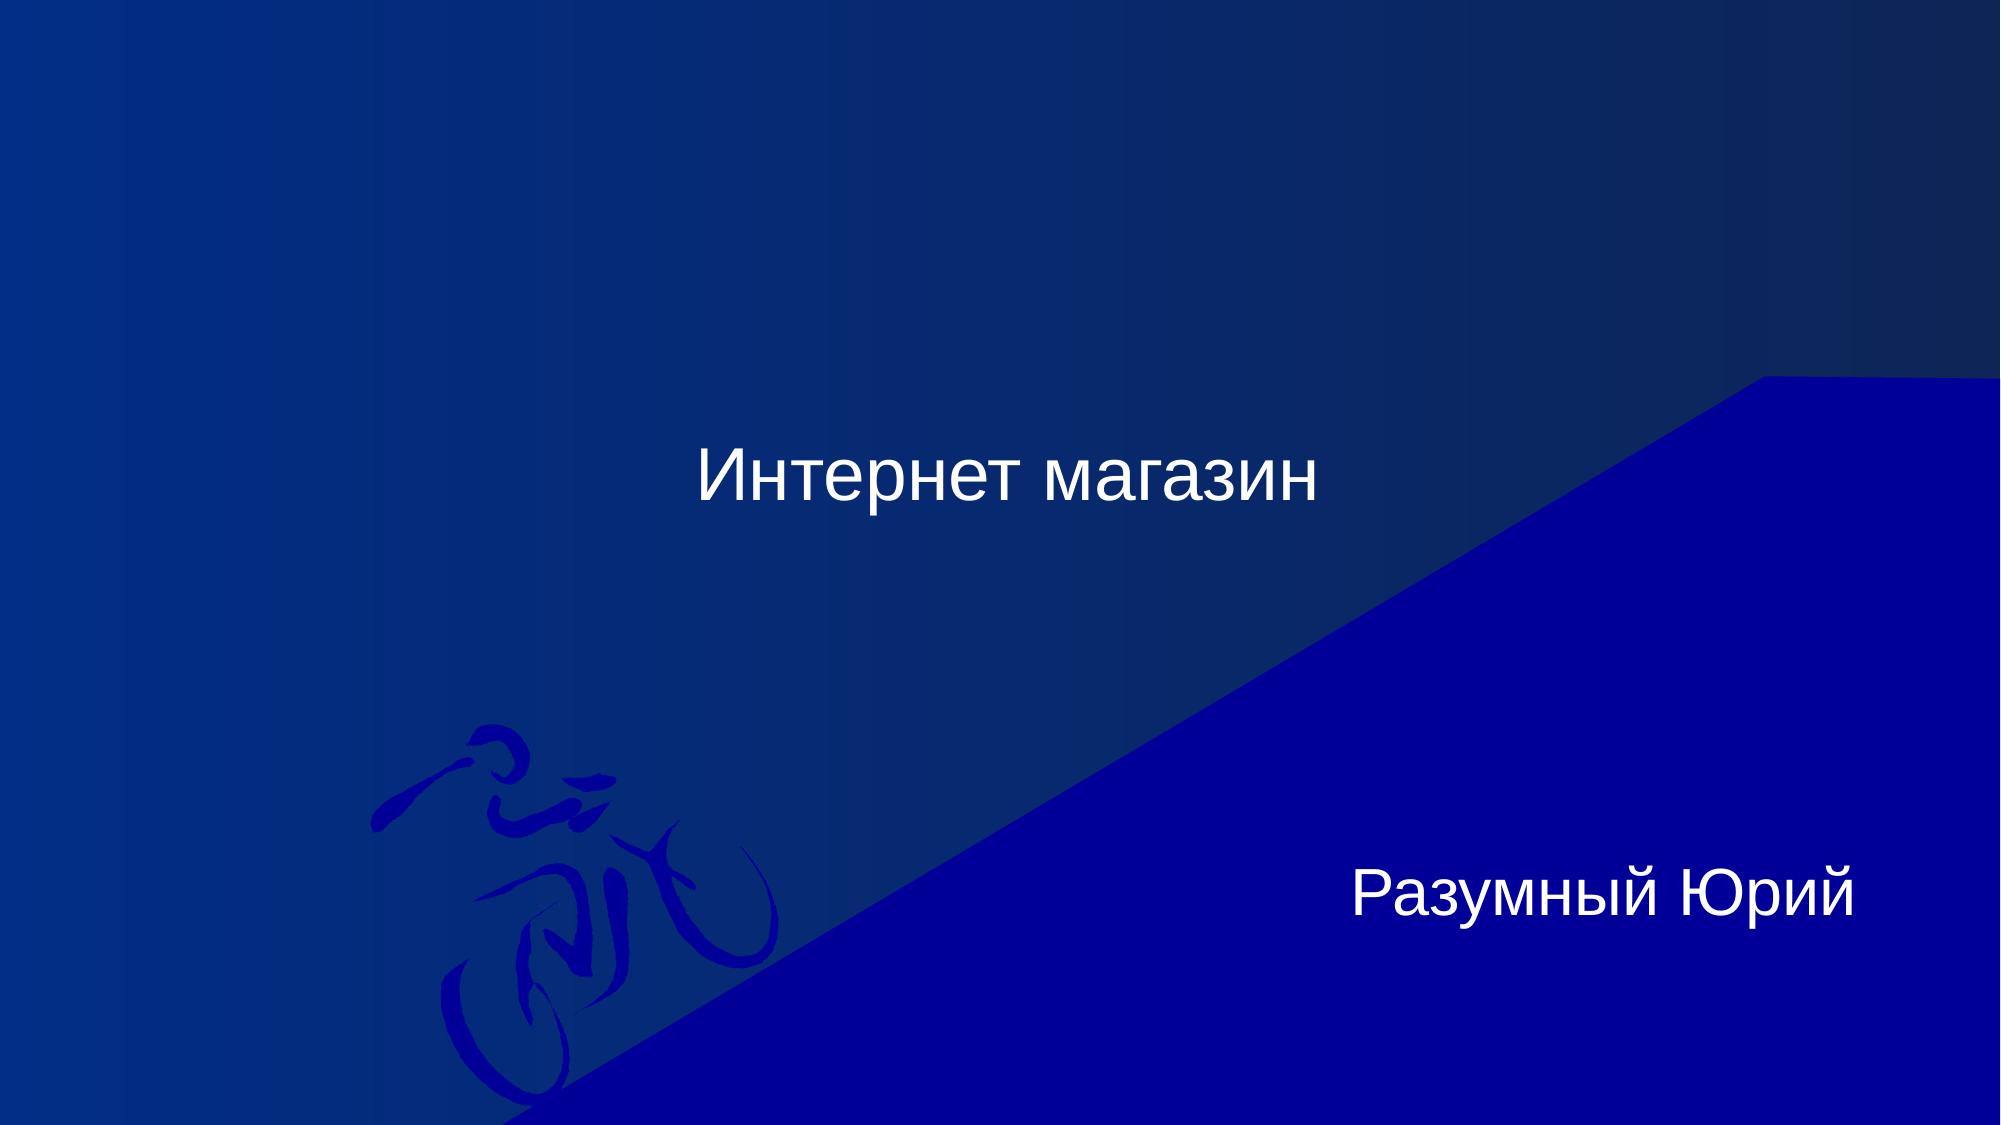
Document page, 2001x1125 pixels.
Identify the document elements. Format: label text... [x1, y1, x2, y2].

title Интернет магазин [86, 349, 1930, 592]
subtitle Разумный Юрий [528, 790, 1930, 988]
